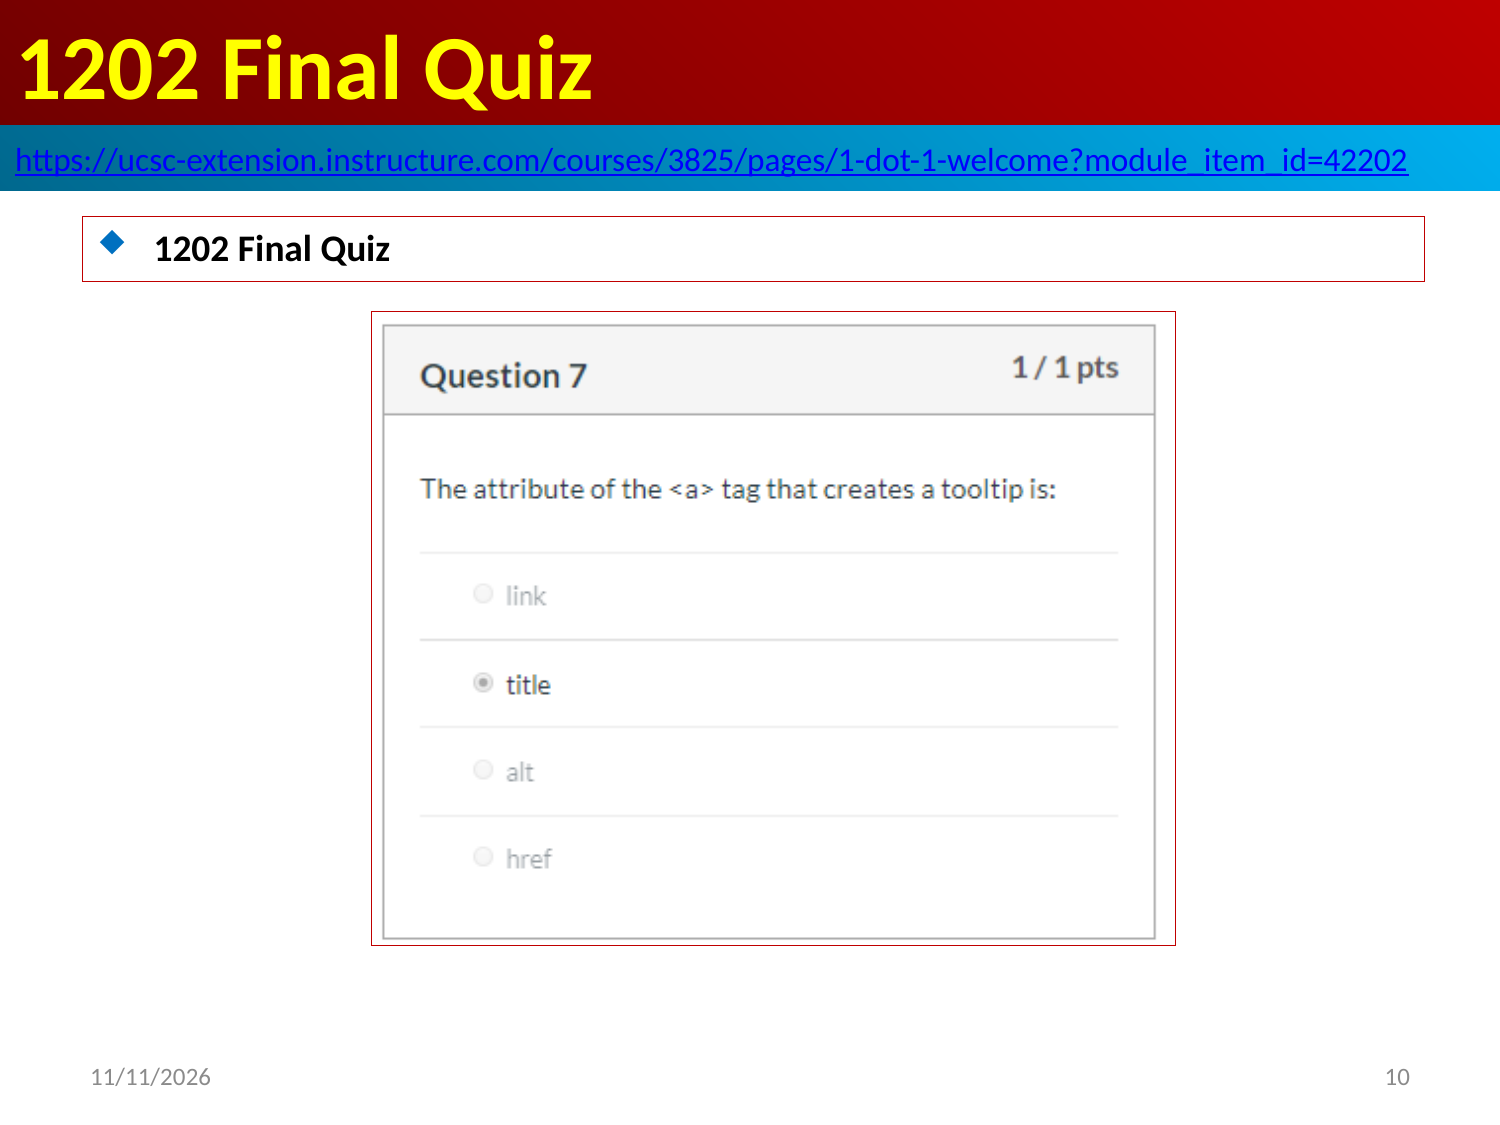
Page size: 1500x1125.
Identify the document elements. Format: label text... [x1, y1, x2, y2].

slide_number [75, 1042, 425, 1109]
title 1202 Final Quiz [0, 0, 1500, 125]
slide_number 10 [1074, 1042, 1425, 1109]
text_box [119, 52, 183, 109]
picture [371, 311, 1176, 946]
subtitle 1202 Final Quiz [82, 216, 1425, 282]
text_box https://ucsc-extension.instructure.com/courses/3825/pages/1-dot-1-welcome?module_item_id=42202 [0, 125, 1500, 191]
